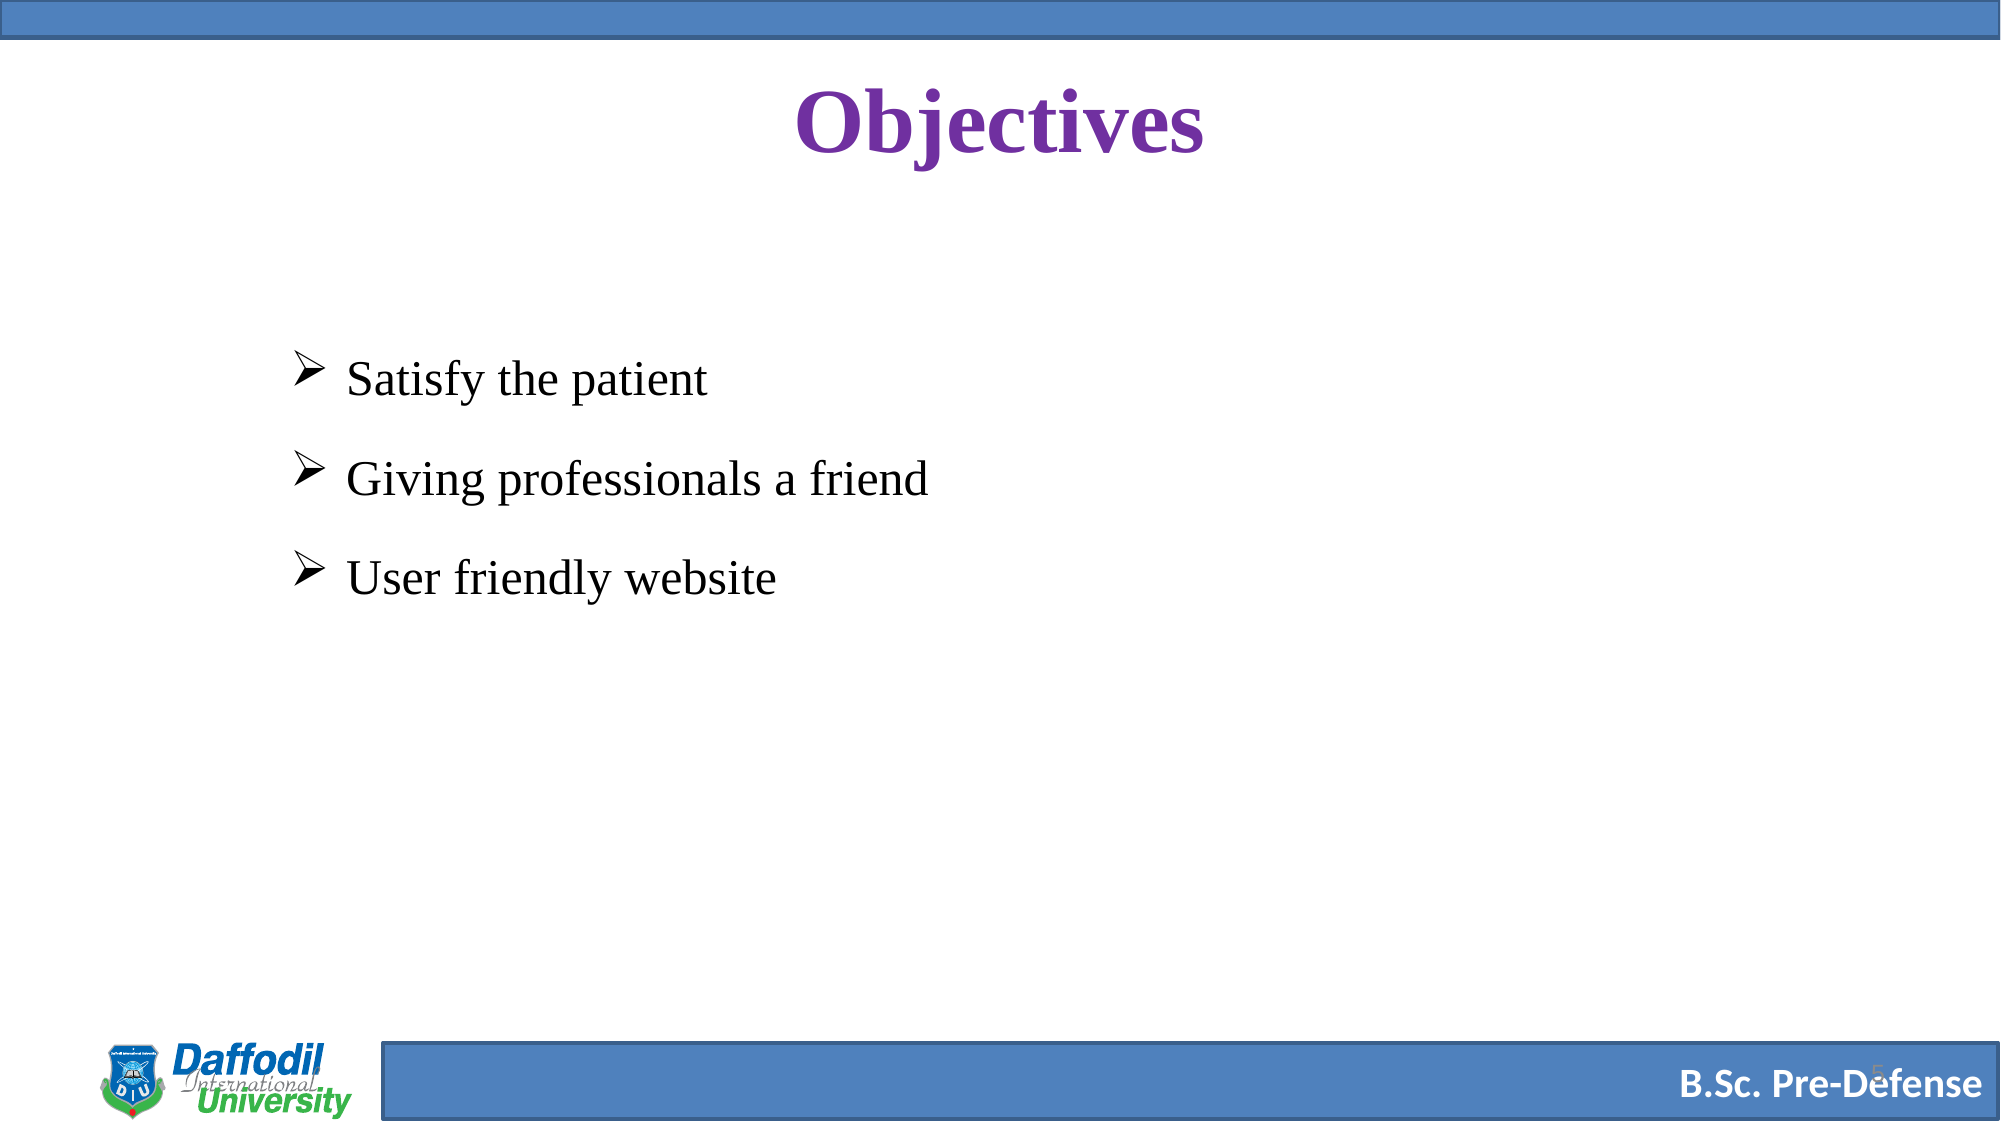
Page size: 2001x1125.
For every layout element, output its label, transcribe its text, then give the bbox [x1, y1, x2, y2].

title Objectives [324, 45, 1675, 188]
slide_number 5 [1433, 1042, 1900, 1103]
picture [125, 1078, 132, 1084]
list Satisfy the patient Giving professionals a friend User friendly website [275, 237, 2000, 888]
